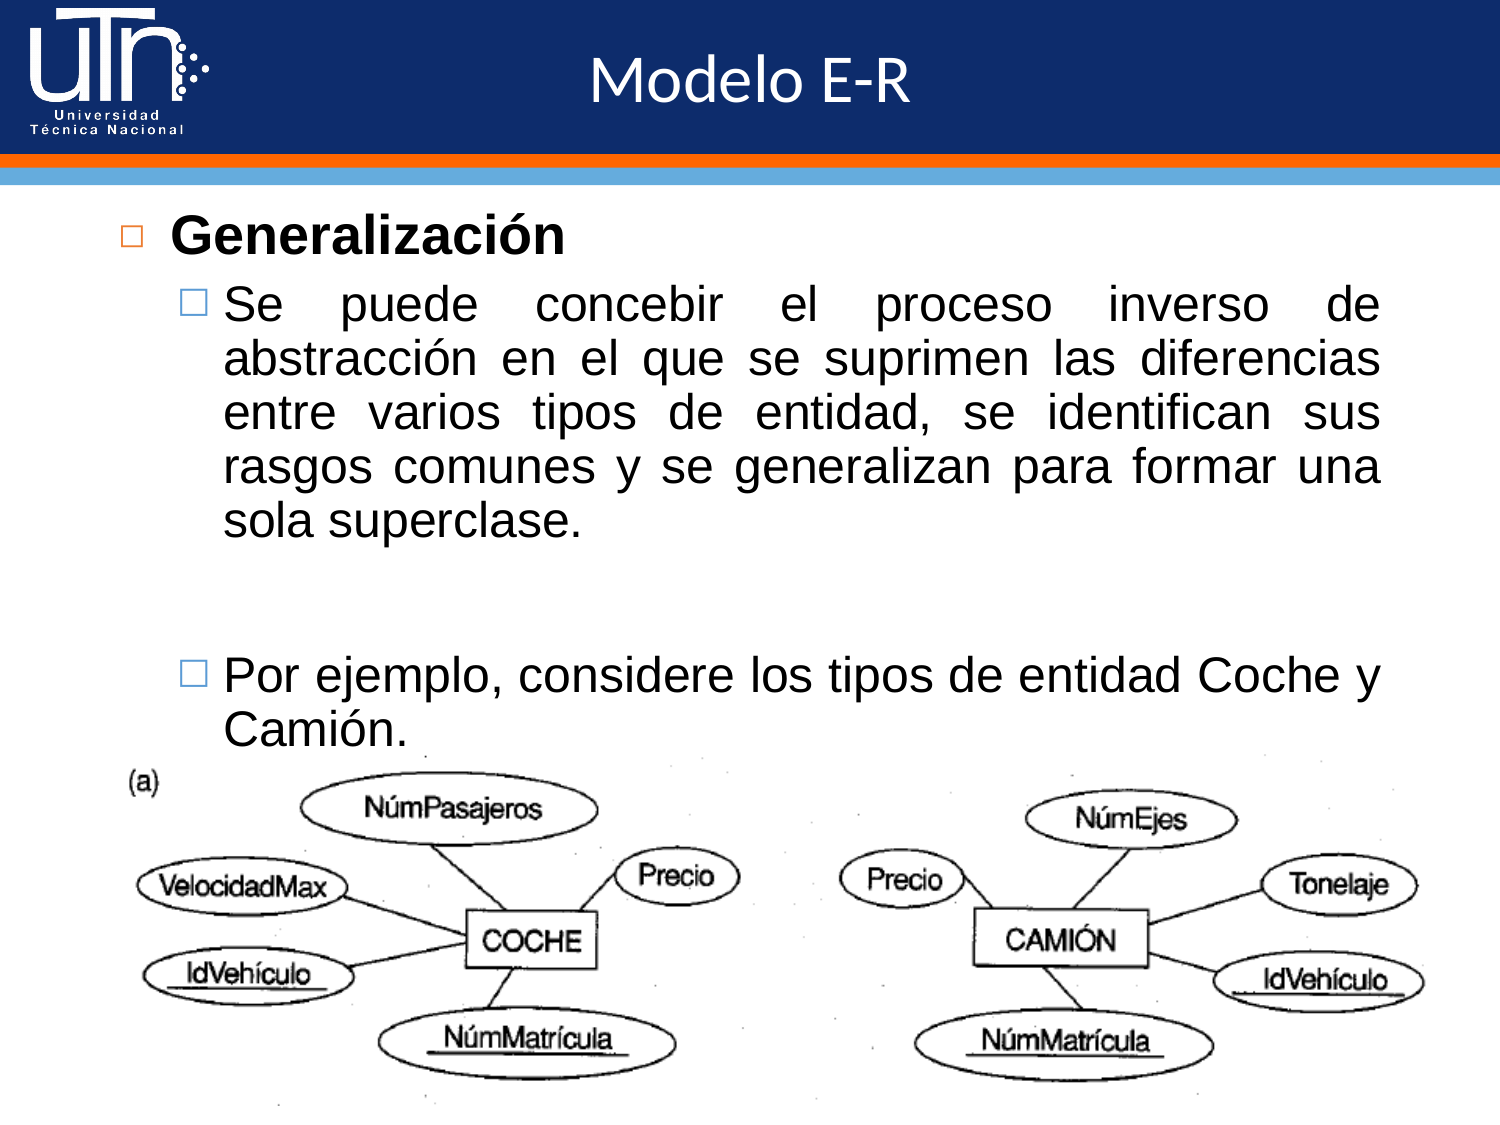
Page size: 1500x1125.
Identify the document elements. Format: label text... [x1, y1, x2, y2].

picture [111, 753, 1438, 1106]
list Generalización Se puede concebir el proceso inverso de abstracción en el que se suprimen las diferencias entre varios tipos de entidad, se identifican sus rasgos comunes y se generalizan para formar una sola superclase. Por ejemplo, considere los tipos de entidad Coche y Camión. [103, 198, 1397, 1012]
title Modelo E-R [0, 0, 1500, 154]
